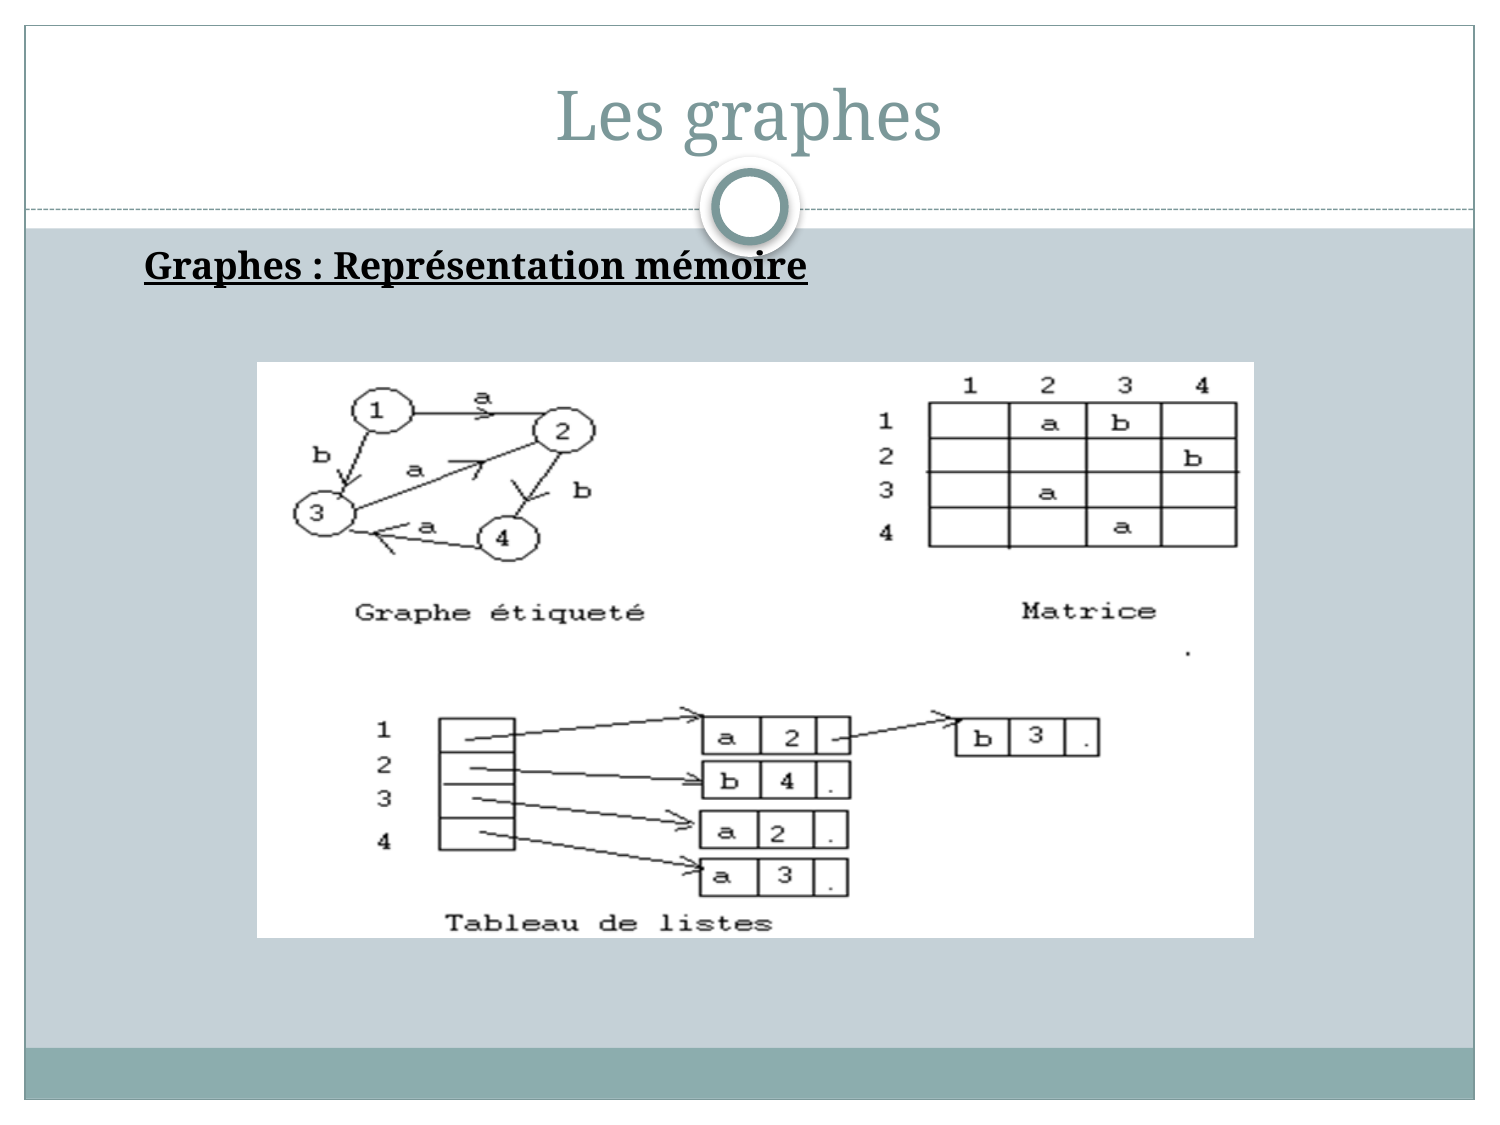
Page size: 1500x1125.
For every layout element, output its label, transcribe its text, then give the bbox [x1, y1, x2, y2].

title Les graphes [49, 37, 1450, 162]
text_box Graphes : Représentation mémoire [128, 234, 1137, 295]
picture [257, 362, 1255, 938]
